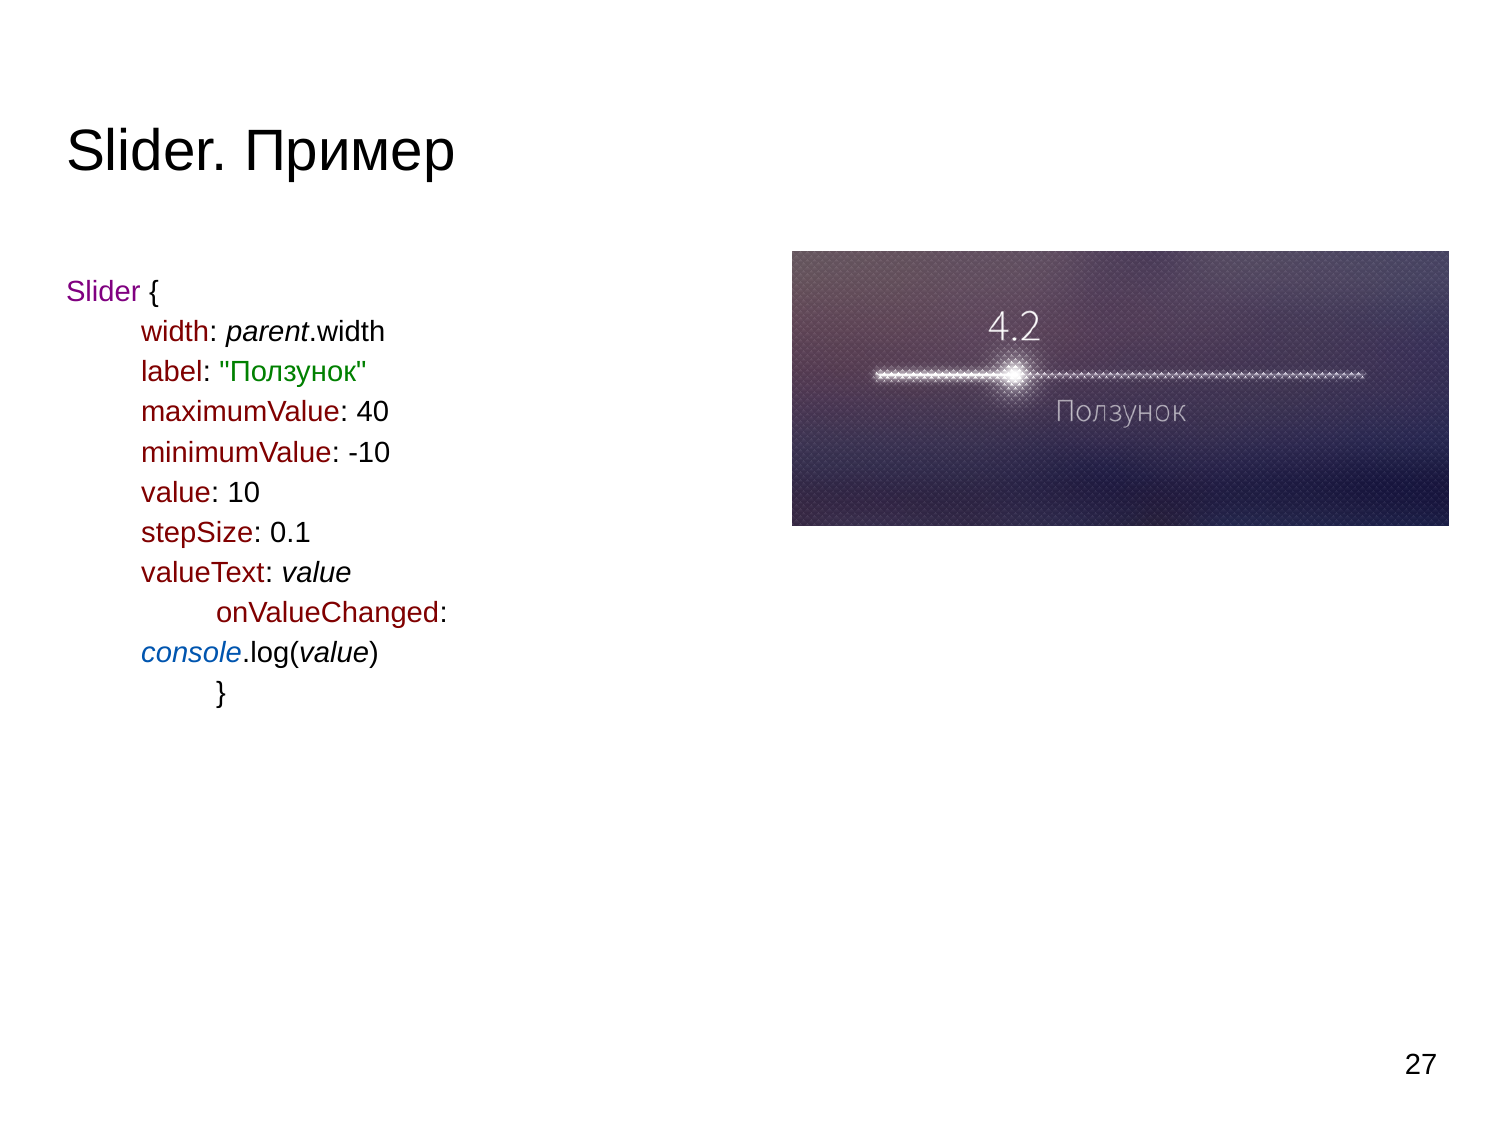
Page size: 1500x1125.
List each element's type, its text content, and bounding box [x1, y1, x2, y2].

title Slider. Пример [51, 97, 1449, 223]
list Slider { width: parent.width label: "Ползунок" maximumValue: 40 minimumValue: -10 value: 10 stepSize: 0.1 valueText: value onValueChanged: console.log(value) } [51, 252, 708, 1000]
picture [792, 251, 1450, 526]
slide_number 27 [1389, 1019, 1480, 1106]
